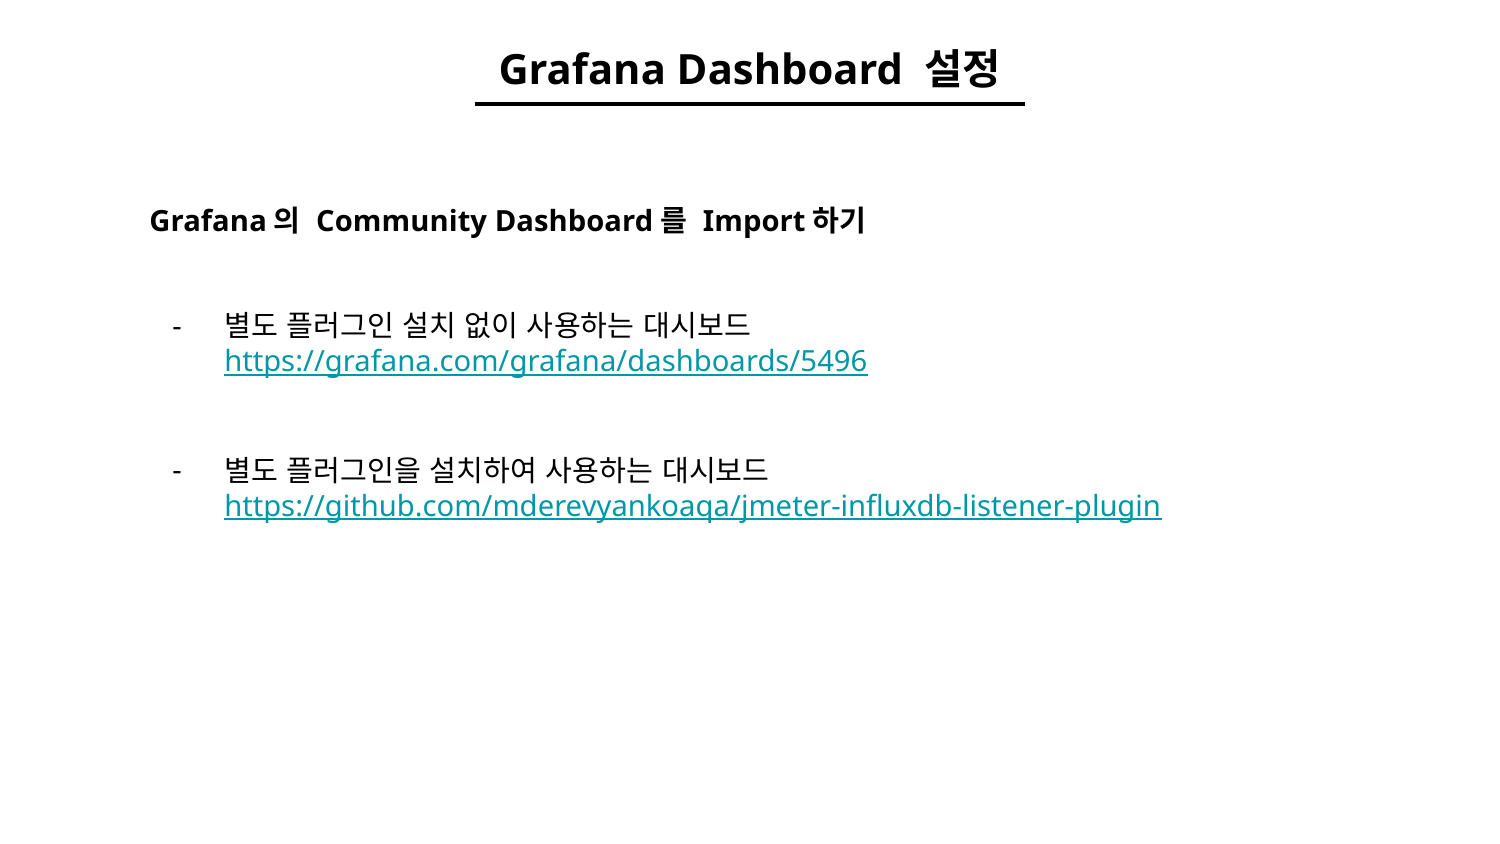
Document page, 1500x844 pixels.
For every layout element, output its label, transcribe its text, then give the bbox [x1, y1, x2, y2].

title Grafana Dashboard 설정 [367, 36, 1133, 100]
text_box Grafana의 Community Dashboard를 Import하기 별도 플러그인 설치 없이 사용하는 대시보드 https://grafana.com/grafana/dashboards/5496 별도 플러그인을 설치하여 사용하는 대시보드 https://github.com/mderevyankoaqa/jmeter-influxdb-listener-plugin [134, 187, 1205, 536]
